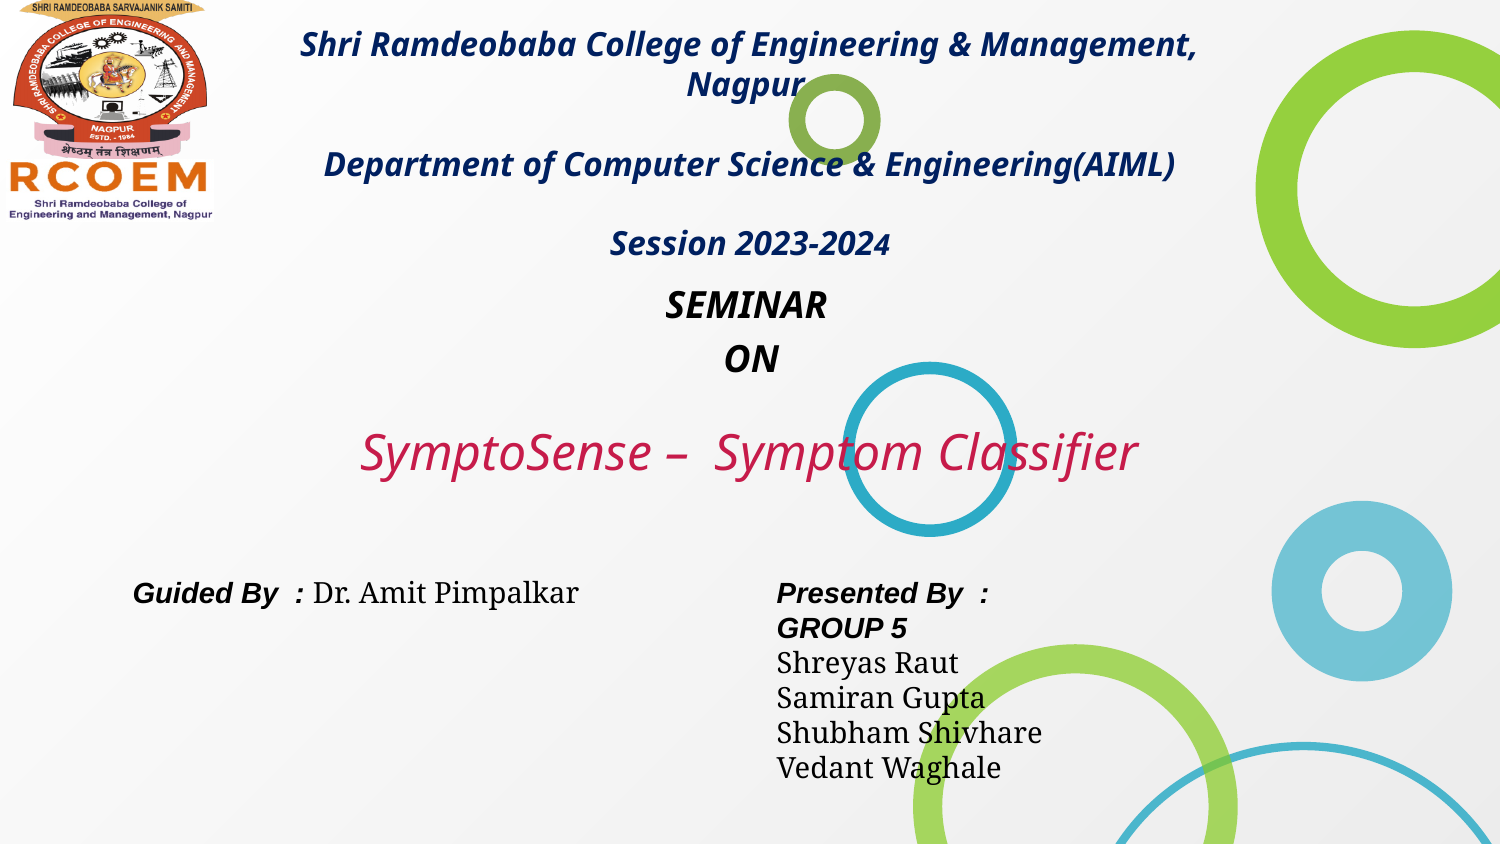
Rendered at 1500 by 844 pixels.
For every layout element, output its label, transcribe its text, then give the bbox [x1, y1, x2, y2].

text_box SEMINAR ON [611, 264, 891, 412]
text_box Guided By : Dr. Amit Pimpalkar [116, 566, 651, 652]
picture [6, 0, 215, 223]
text_box Shri Ramdeobaba College of Engineering & Management, Nagpur Department of Computer Science & Engineering(AIML) Session 2023-2024 [262, 15, 1238, 238]
text_box Presented By : GROUP 5 Shreyas Raut Samiran Gupta Shubham Shivhare Vedant Waghale [760, 566, 1107, 818]
text_box SymptoSense – Symptom Classifier [278, 412, 1221, 533]
